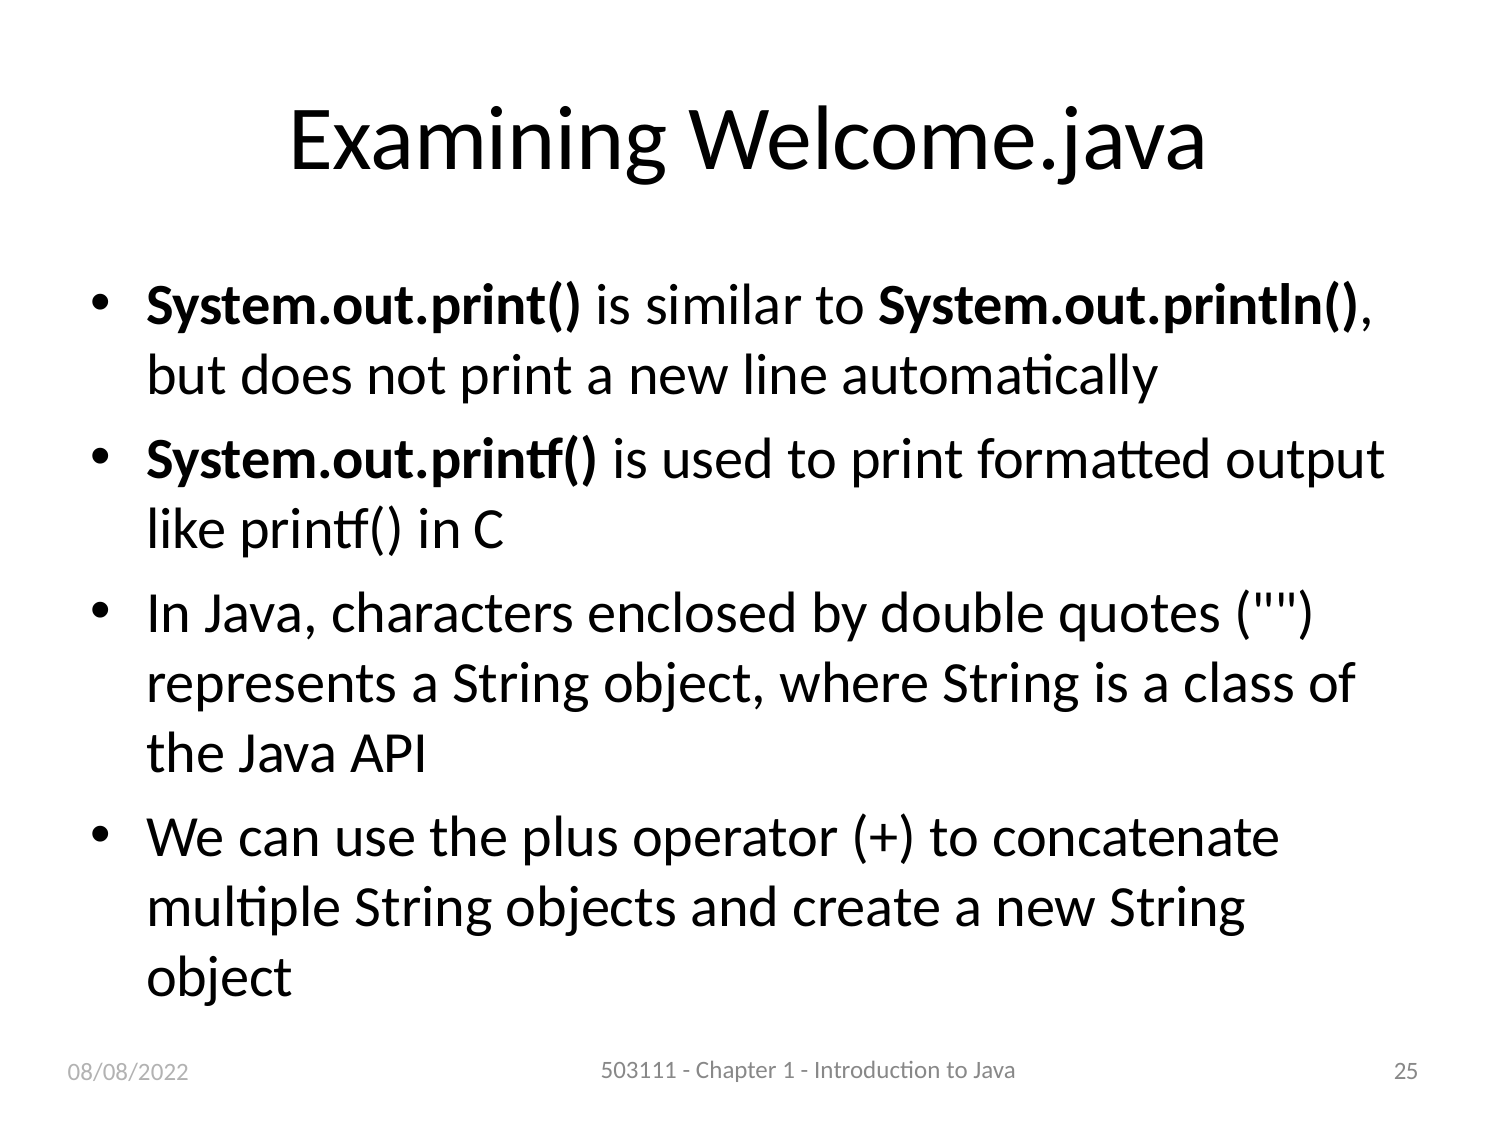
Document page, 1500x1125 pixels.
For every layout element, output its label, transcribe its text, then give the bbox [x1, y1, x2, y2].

title Examining Welcome.java [286, 75, 1214, 264]
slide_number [67, 1055, 413, 1086]
slide_number 25 [1387, 1058, 1428, 1088]
footer 503111 - Chapter 1 - Introduction to Java [528, 1057, 1088, 1125]
text_box System.out.print() is similar to System.out.println(), but does not print a new line automatically System.out.printf() is used to print formatted output like printf() in C In Java, characters enclosed by double quotes ("") represents a String object, where String is a class of the Java API We can use the plus operator (+) to concatenate multiple String objects and create a new String object [87, 264, 1401, 1009]
